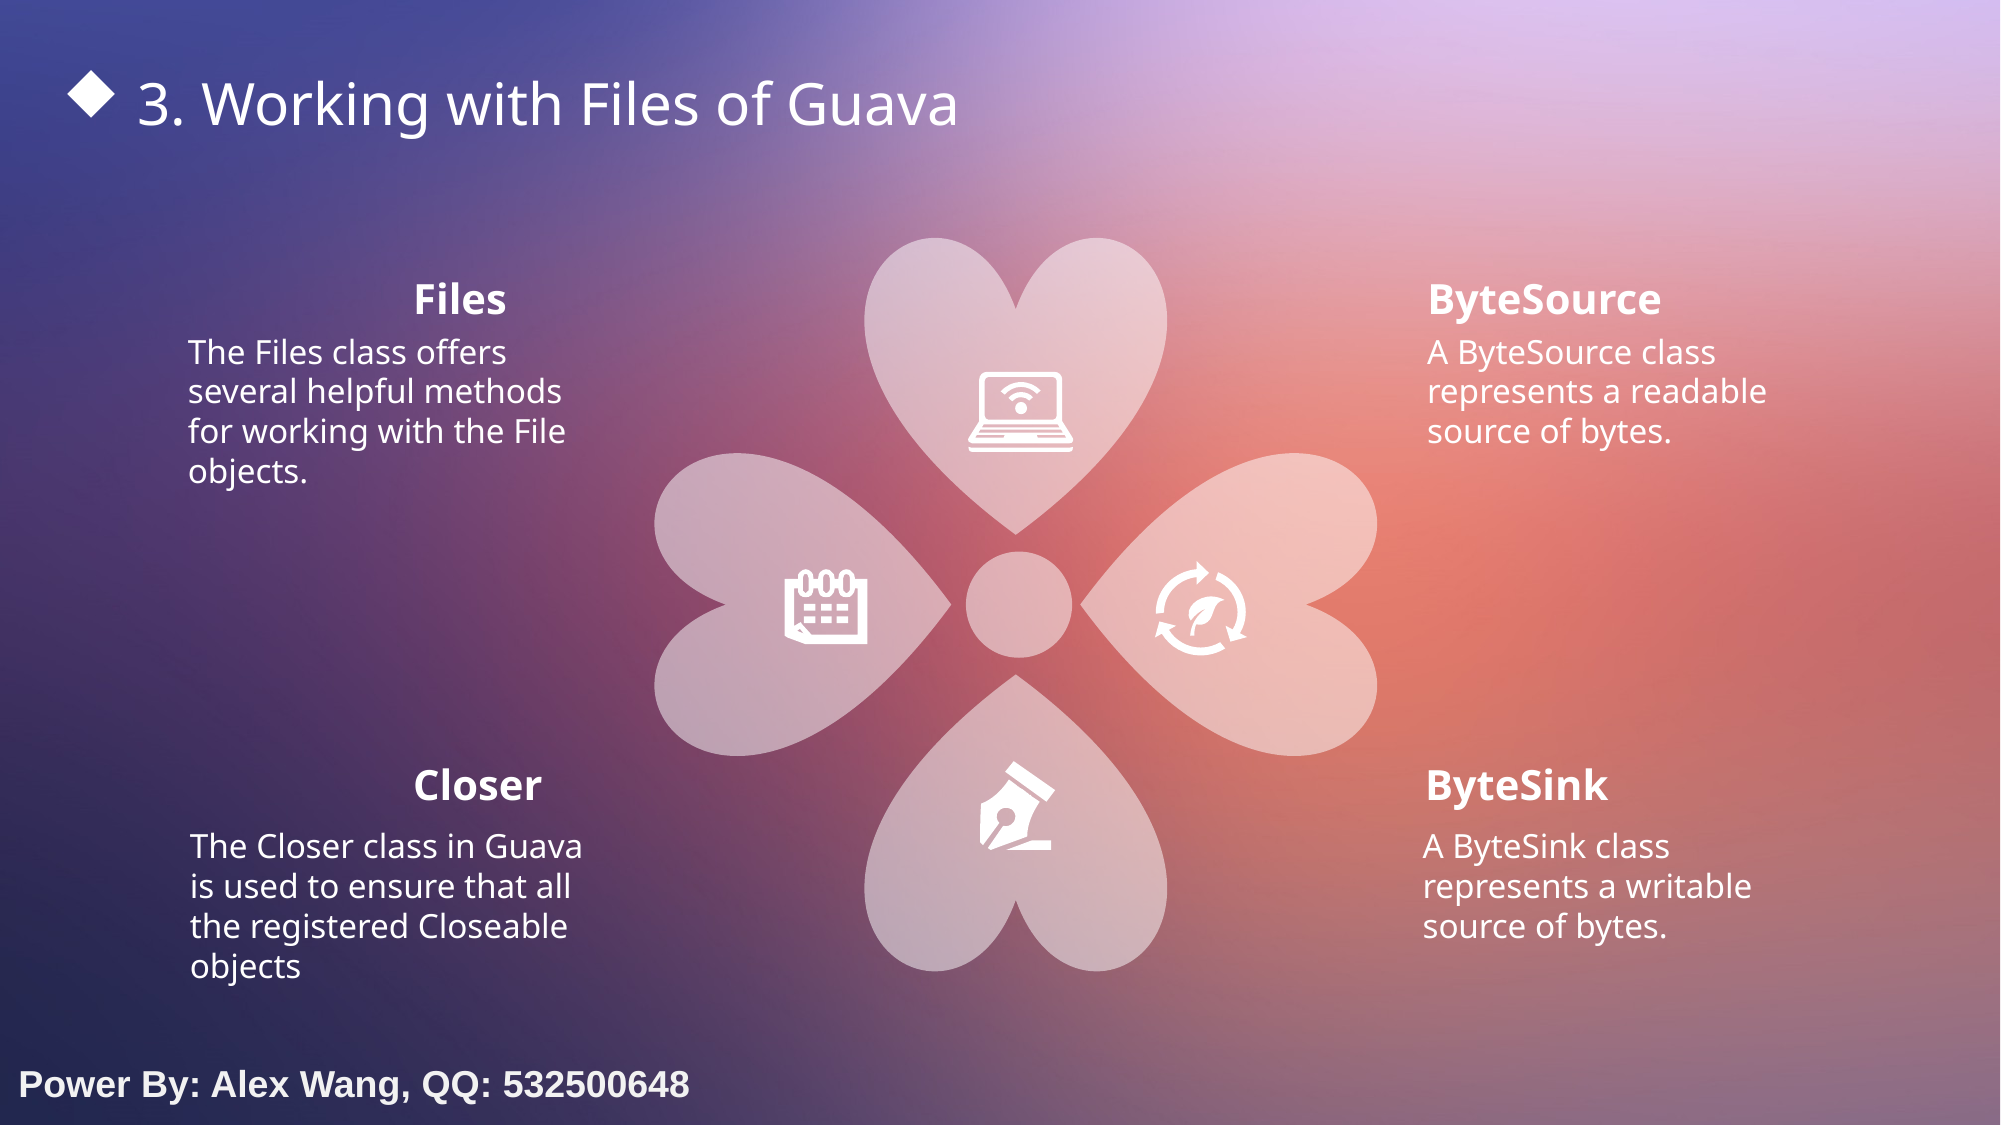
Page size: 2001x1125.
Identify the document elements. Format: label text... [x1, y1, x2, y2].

text_box ByteSink [1410, 751, 1631, 817]
text_box A ByteSource class represents a readable source of bytes. [1412, 323, 1859, 498]
text_box Closer [398, 751, 620, 817]
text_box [650, 234, 1381, 975]
text_box 3. Working with Files of Guava [47, 59, 1026, 145]
text_box A ByteSink class represents a writable source of bytes. [1407, 817, 1854, 993]
text_box Power By: Alex Wang, QQ: 532500648 [3, 1052, 790, 1113]
text_box ByteSource [1412, 265, 1699, 331]
text_box The Closer class in Guava is used to ensure that all the registered Closeable objects [175, 817, 622, 1033]
picture [0, 0, 2001, 1125]
text_box The Files class offers several helpful methods for working with the File objects. [173, 323, 620, 538]
text_box Files [398, 265, 620, 331]
